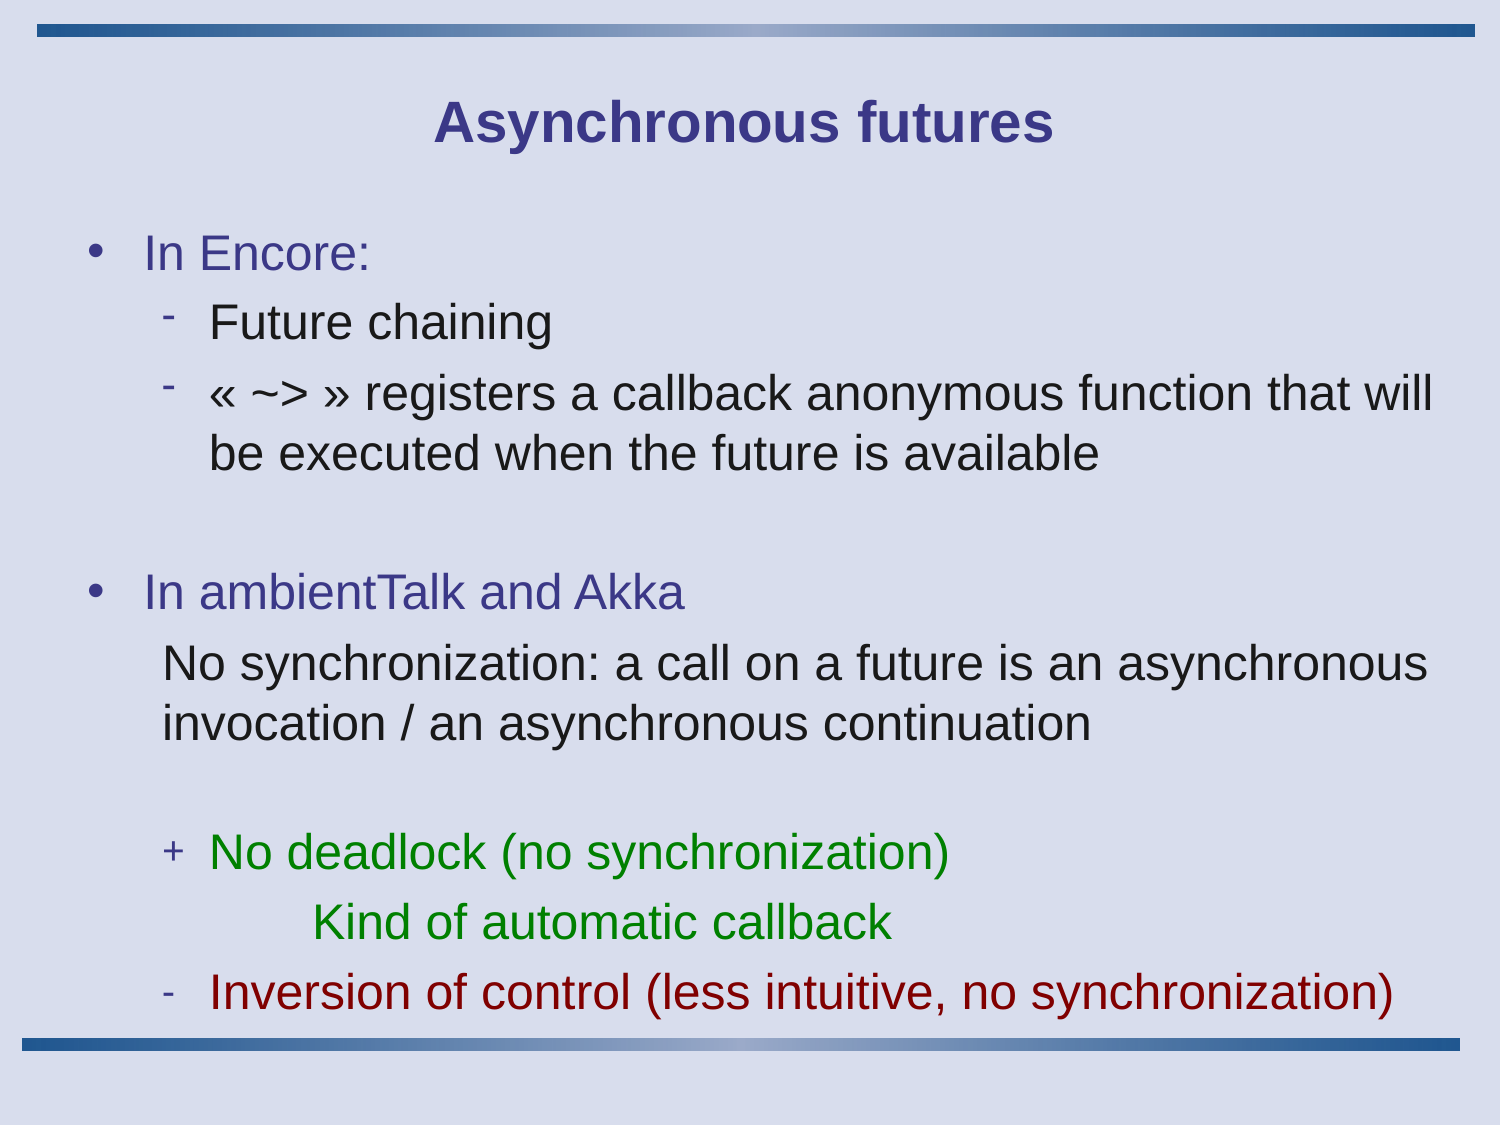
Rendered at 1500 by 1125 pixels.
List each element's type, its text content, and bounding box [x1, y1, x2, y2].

title Asynchronous futures [66, 50, 1423, 188]
list In Encore: Future chaining « ~> » registers a callback anonymous function that will be executed when the future is available In ambientTalk and Akka No synchronization: a call on a future is an asynchronous invocation / an asynchronous continuation No deadlock (no synchronization) Kind of automatic callback Inversion of control (less intuitive, no synchronization) [72, 212, 1464, 963]
